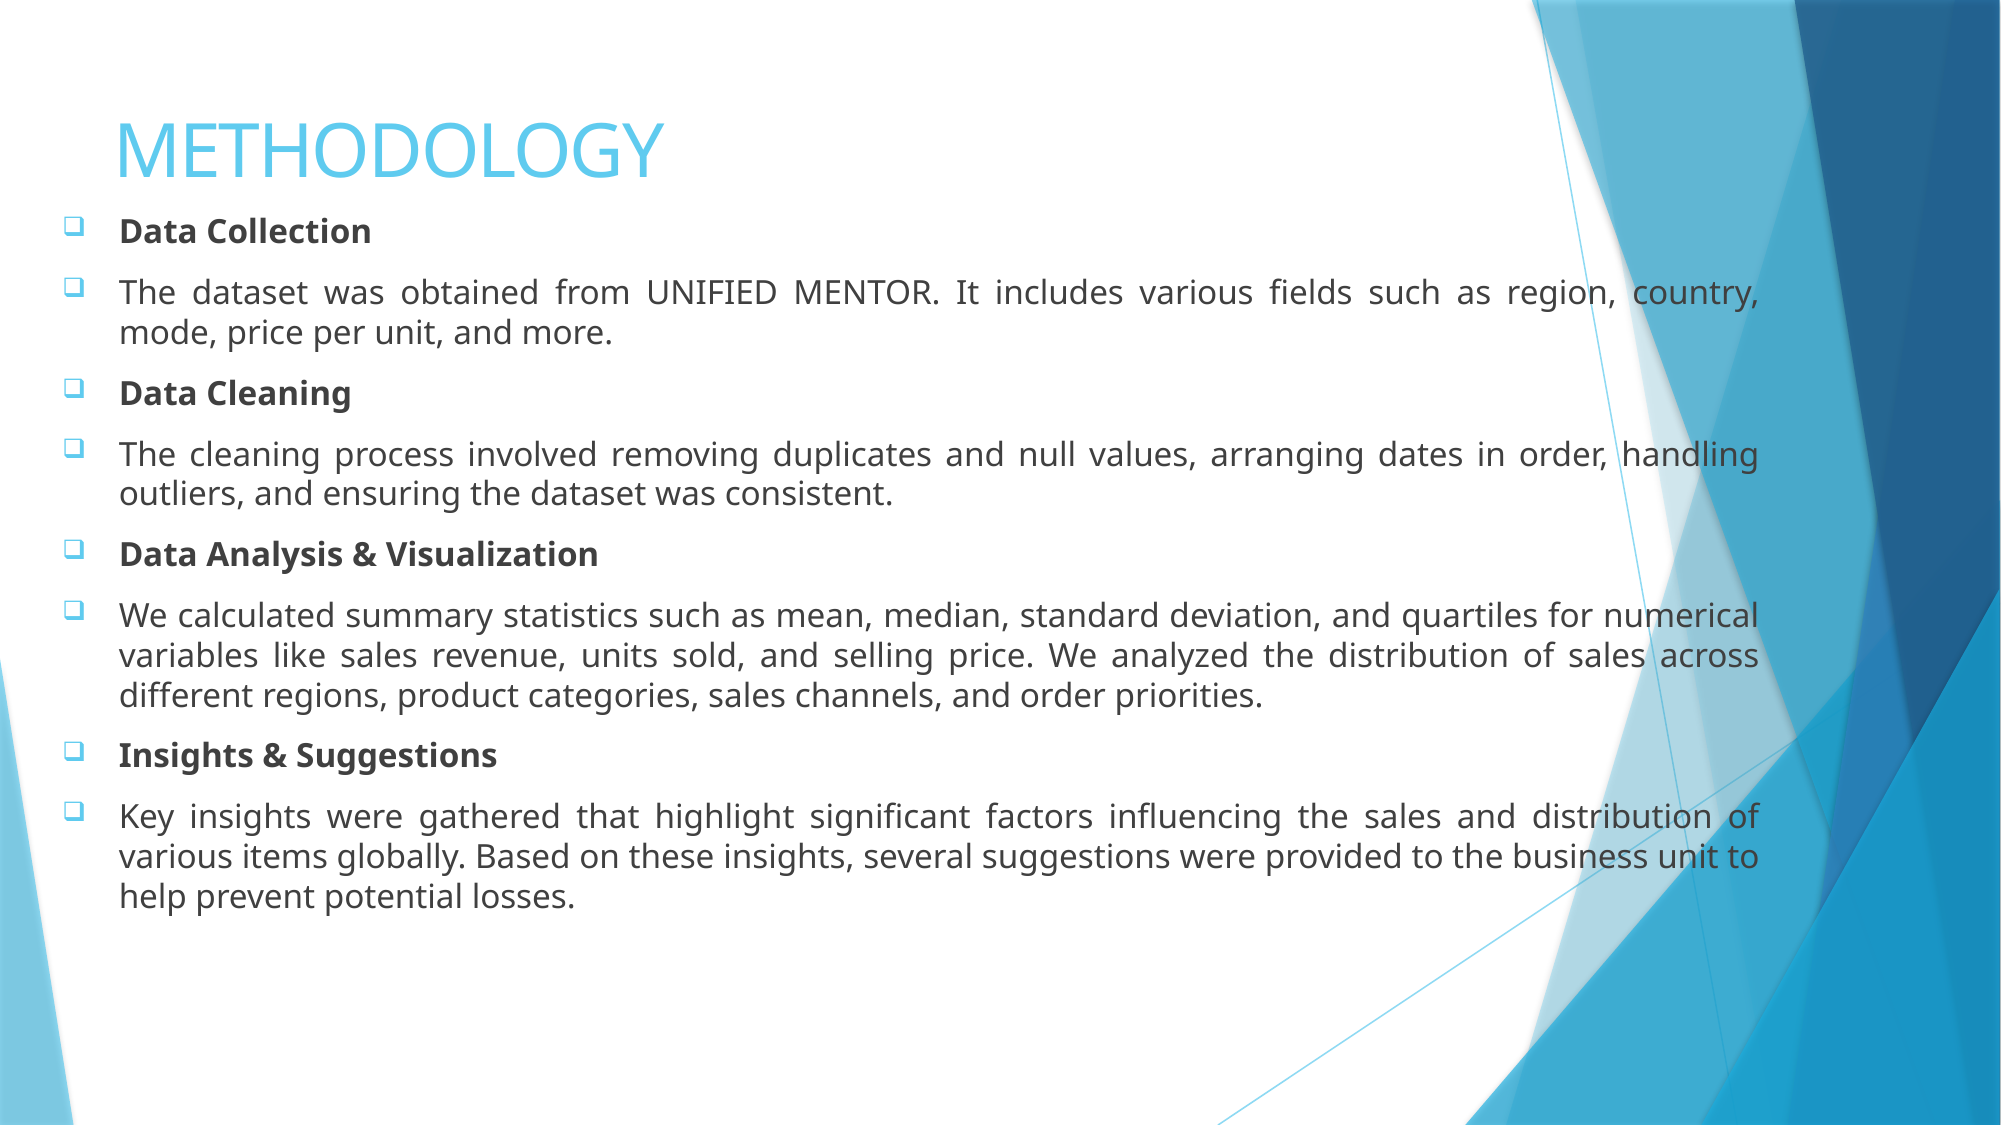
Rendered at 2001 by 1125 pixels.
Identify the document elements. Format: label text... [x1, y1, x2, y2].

list Data Collection The dataset was obtained from UNIFIED MENTOR. It includes various fields such as region, country, mode, price per unit, and more. Data Cleaning The cleaning process involved removing duplicates and null values, arranging dates in order, handling outliers, and ensuring the dataset was consistent. Data Analysis & Visualization We calculated summary statistics such as mean, median, standard deviation, and quartiles for numerical variables like sales revenue, units sold, and selling price. We analyzed the distribution of sales across different regions, product categories, sales channels, and order priorities. Insights & Suggestions Key insights were gathered that highlight significant factors influencing the sales and distribution of various items globally. Based on these insights, several suggestions were provided to the business unit to help prevent potential losses. [62, 208, 1763, 916]
title METHODOLOGY [111, 99, 1522, 208]
